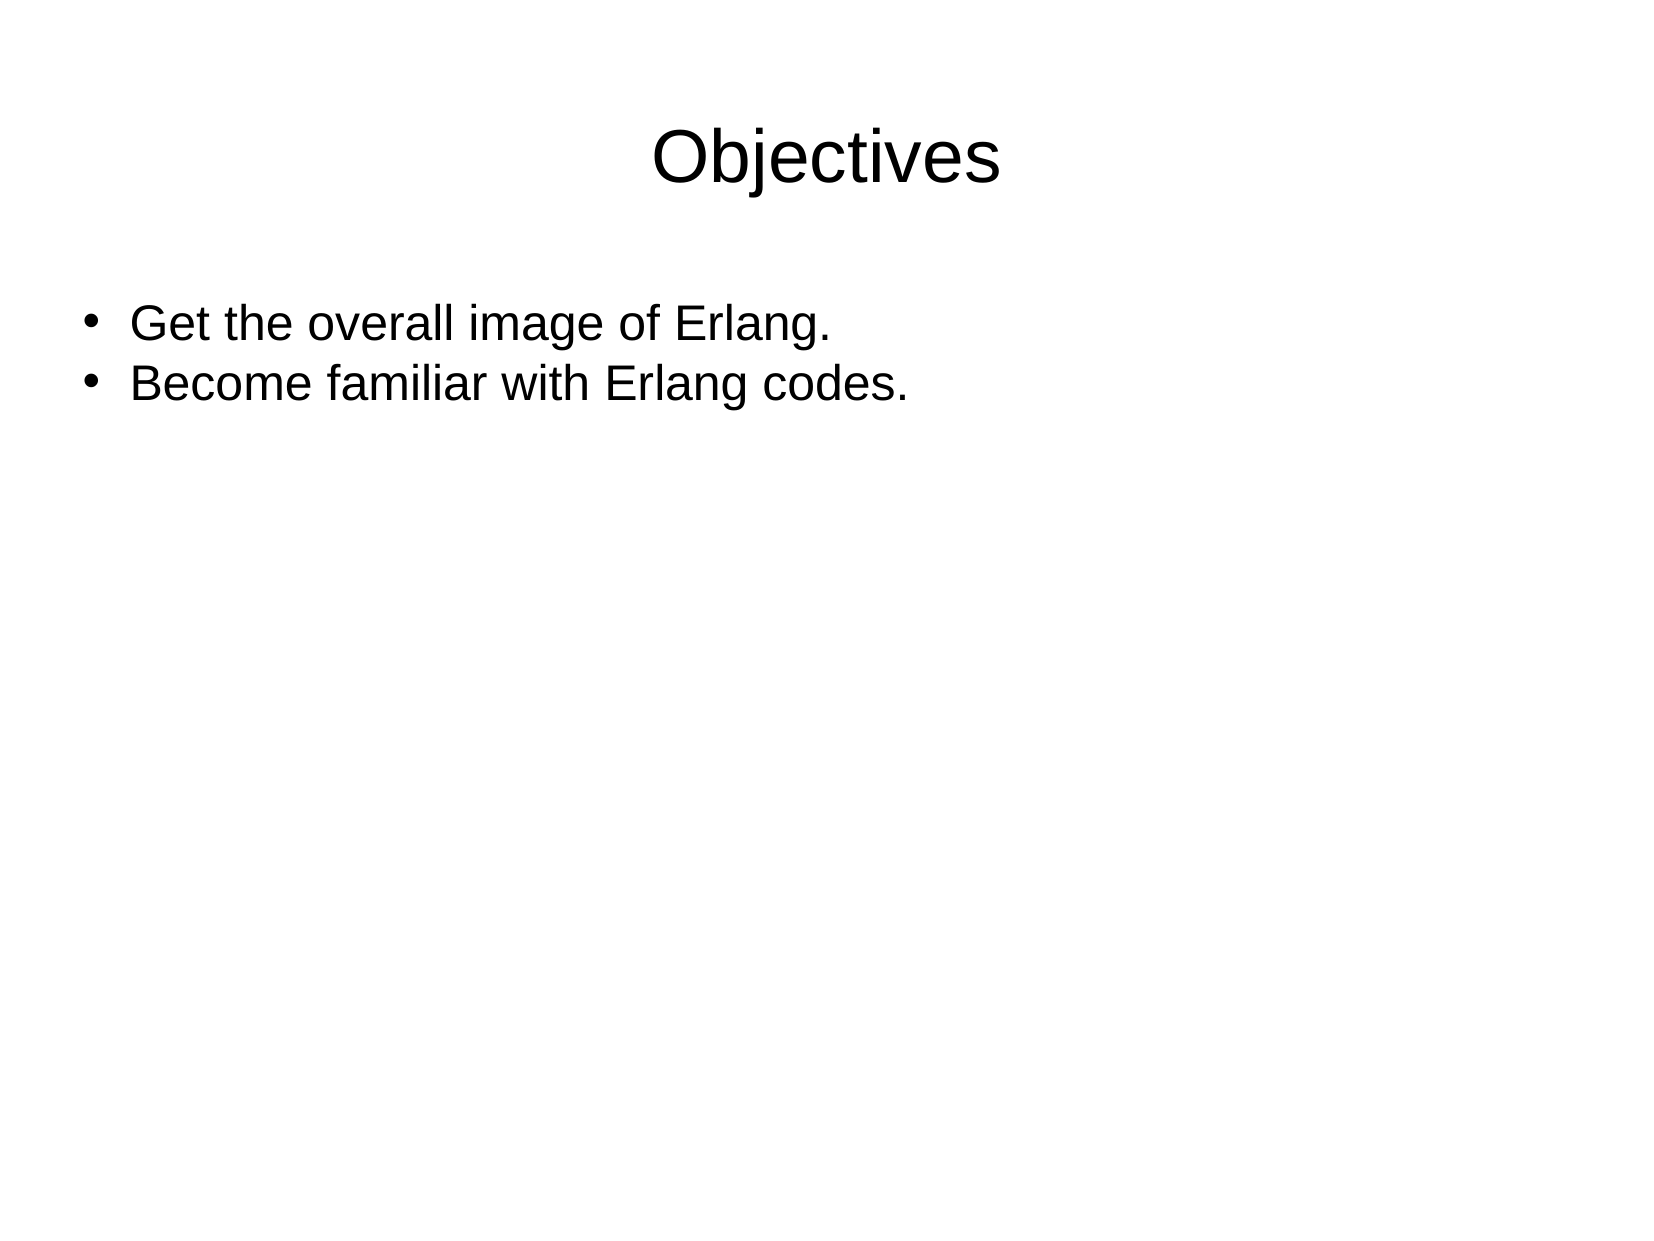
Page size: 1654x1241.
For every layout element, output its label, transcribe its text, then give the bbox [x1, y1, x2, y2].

text_box Get the overall image of Erlang. Become familiar with Erlang codes. [82, 290, 1571, 564]
text_box Objectives [82, 49, 1571, 257]
